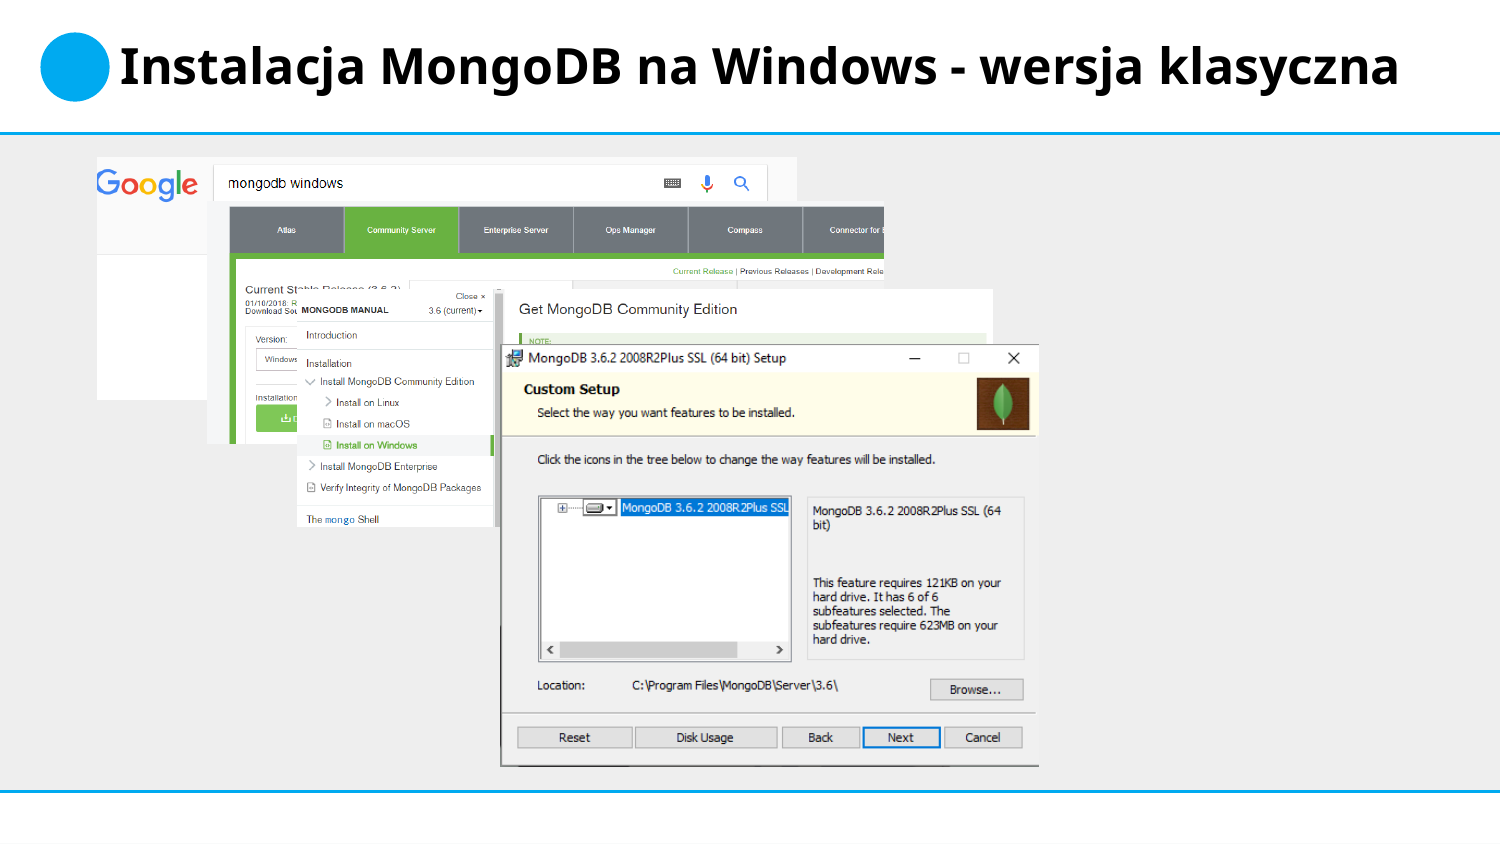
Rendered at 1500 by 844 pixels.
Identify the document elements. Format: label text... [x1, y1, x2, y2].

text_box Instalacja MongoDB na Windows - wersja klasyczna [105, 26, 1417, 102]
picture [97, 157, 1039, 767]
